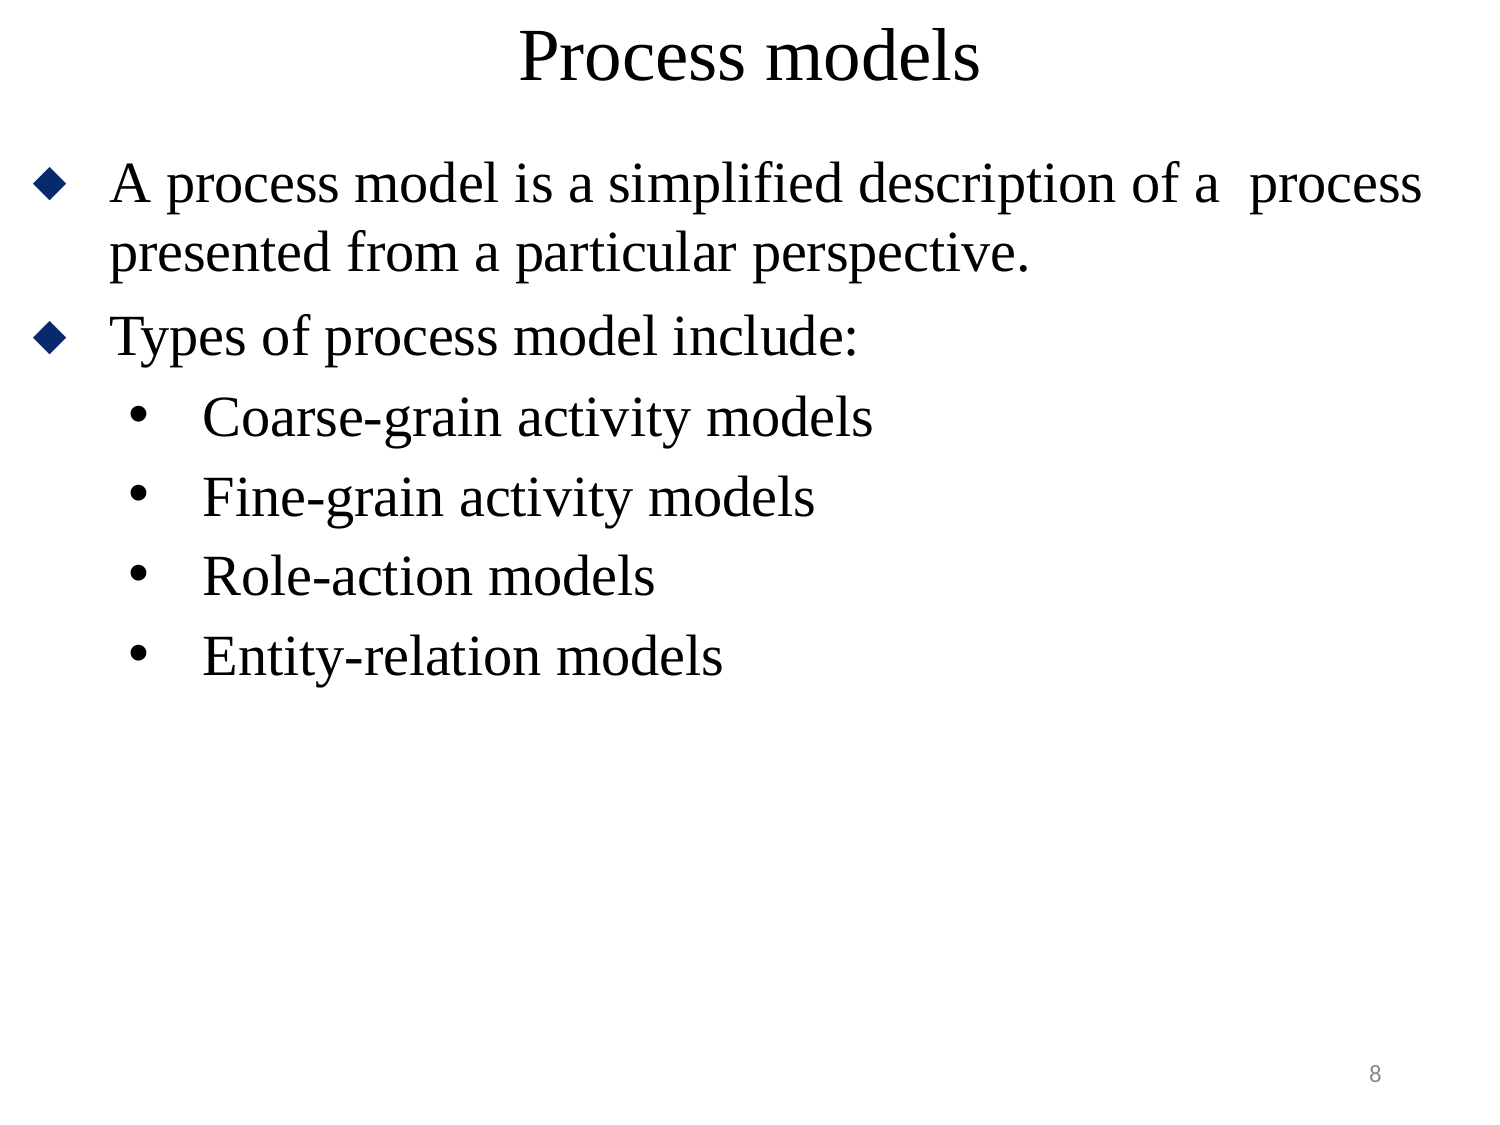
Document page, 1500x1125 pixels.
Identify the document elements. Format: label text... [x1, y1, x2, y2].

title Process models [0, 0, 1500, 112]
list A process model is a simplified description of a process presented from a particular perspective. Types of process model include: Coarse-grain activity models Fine-grain activity models Role-action models Entity-relation models [15, 136, 1484, 1125]
slide_number 8 [1059, 1042, 1397, 1103]
